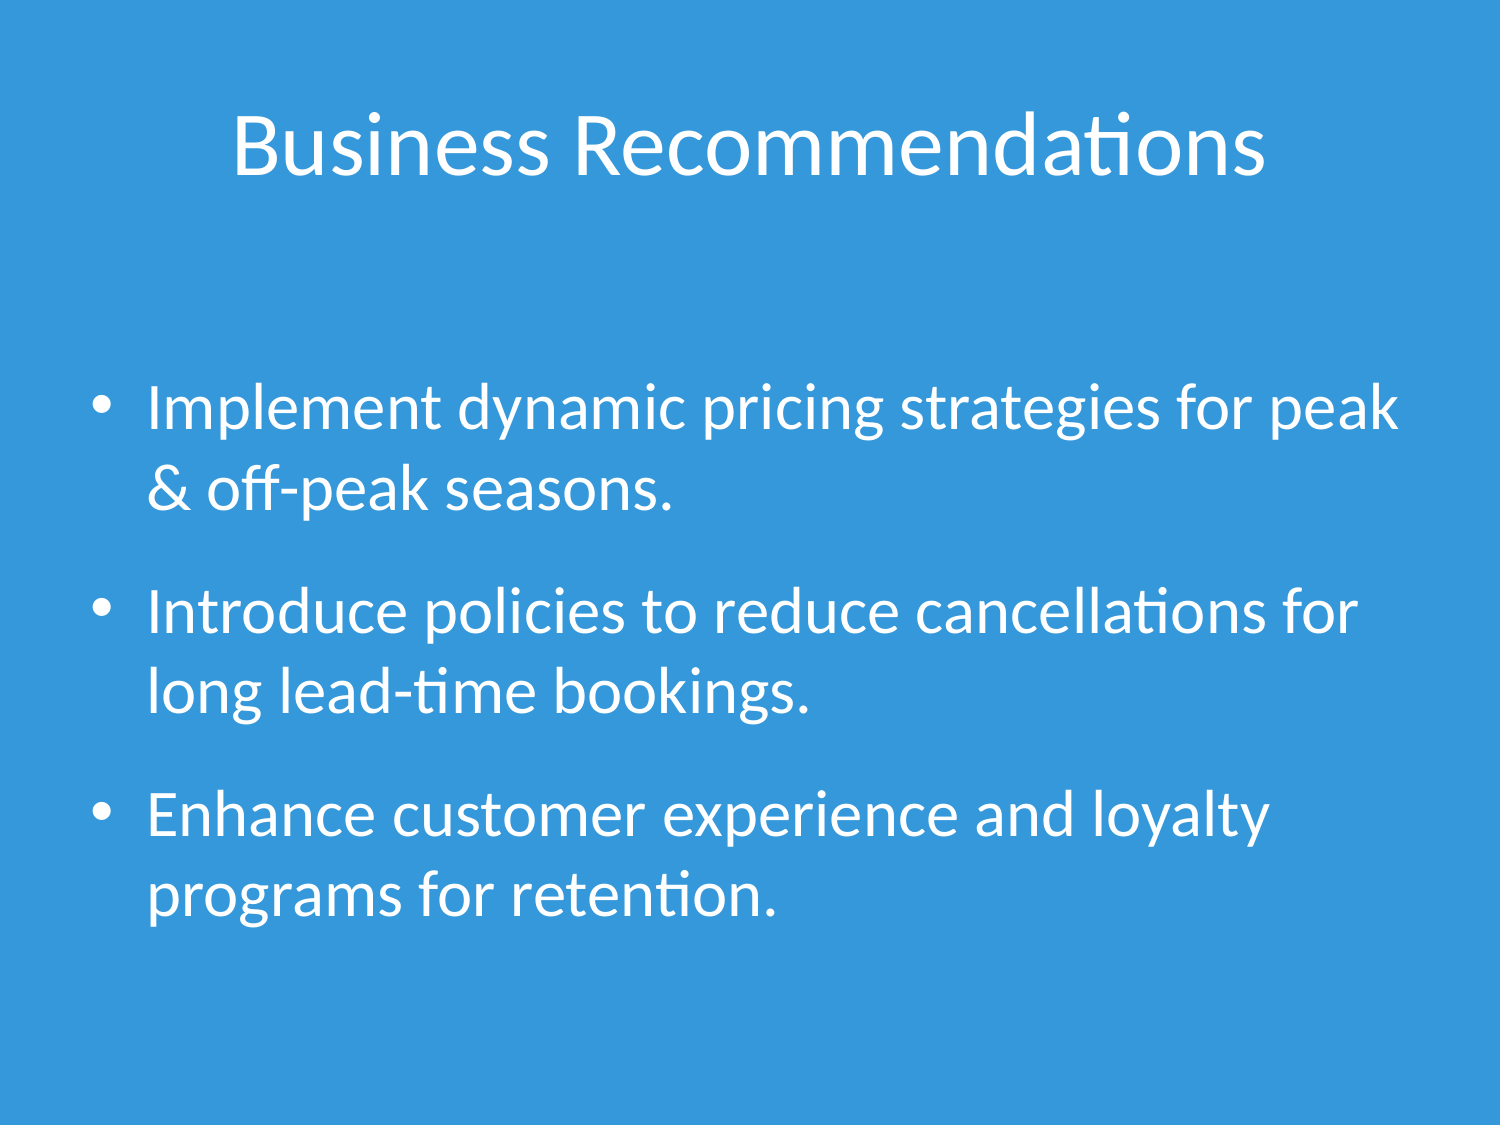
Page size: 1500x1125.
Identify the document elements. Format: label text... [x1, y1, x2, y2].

list Implement dynamic pricing strategies for peak & off-peak seasons. Introduce policies to reduce cancellations for long lead-time bookings. Enhance customer experience and loyalty programs for retention. [75, 262, 1425, 1005]
title Business Recommendations [75, 45, 1425, 233]
